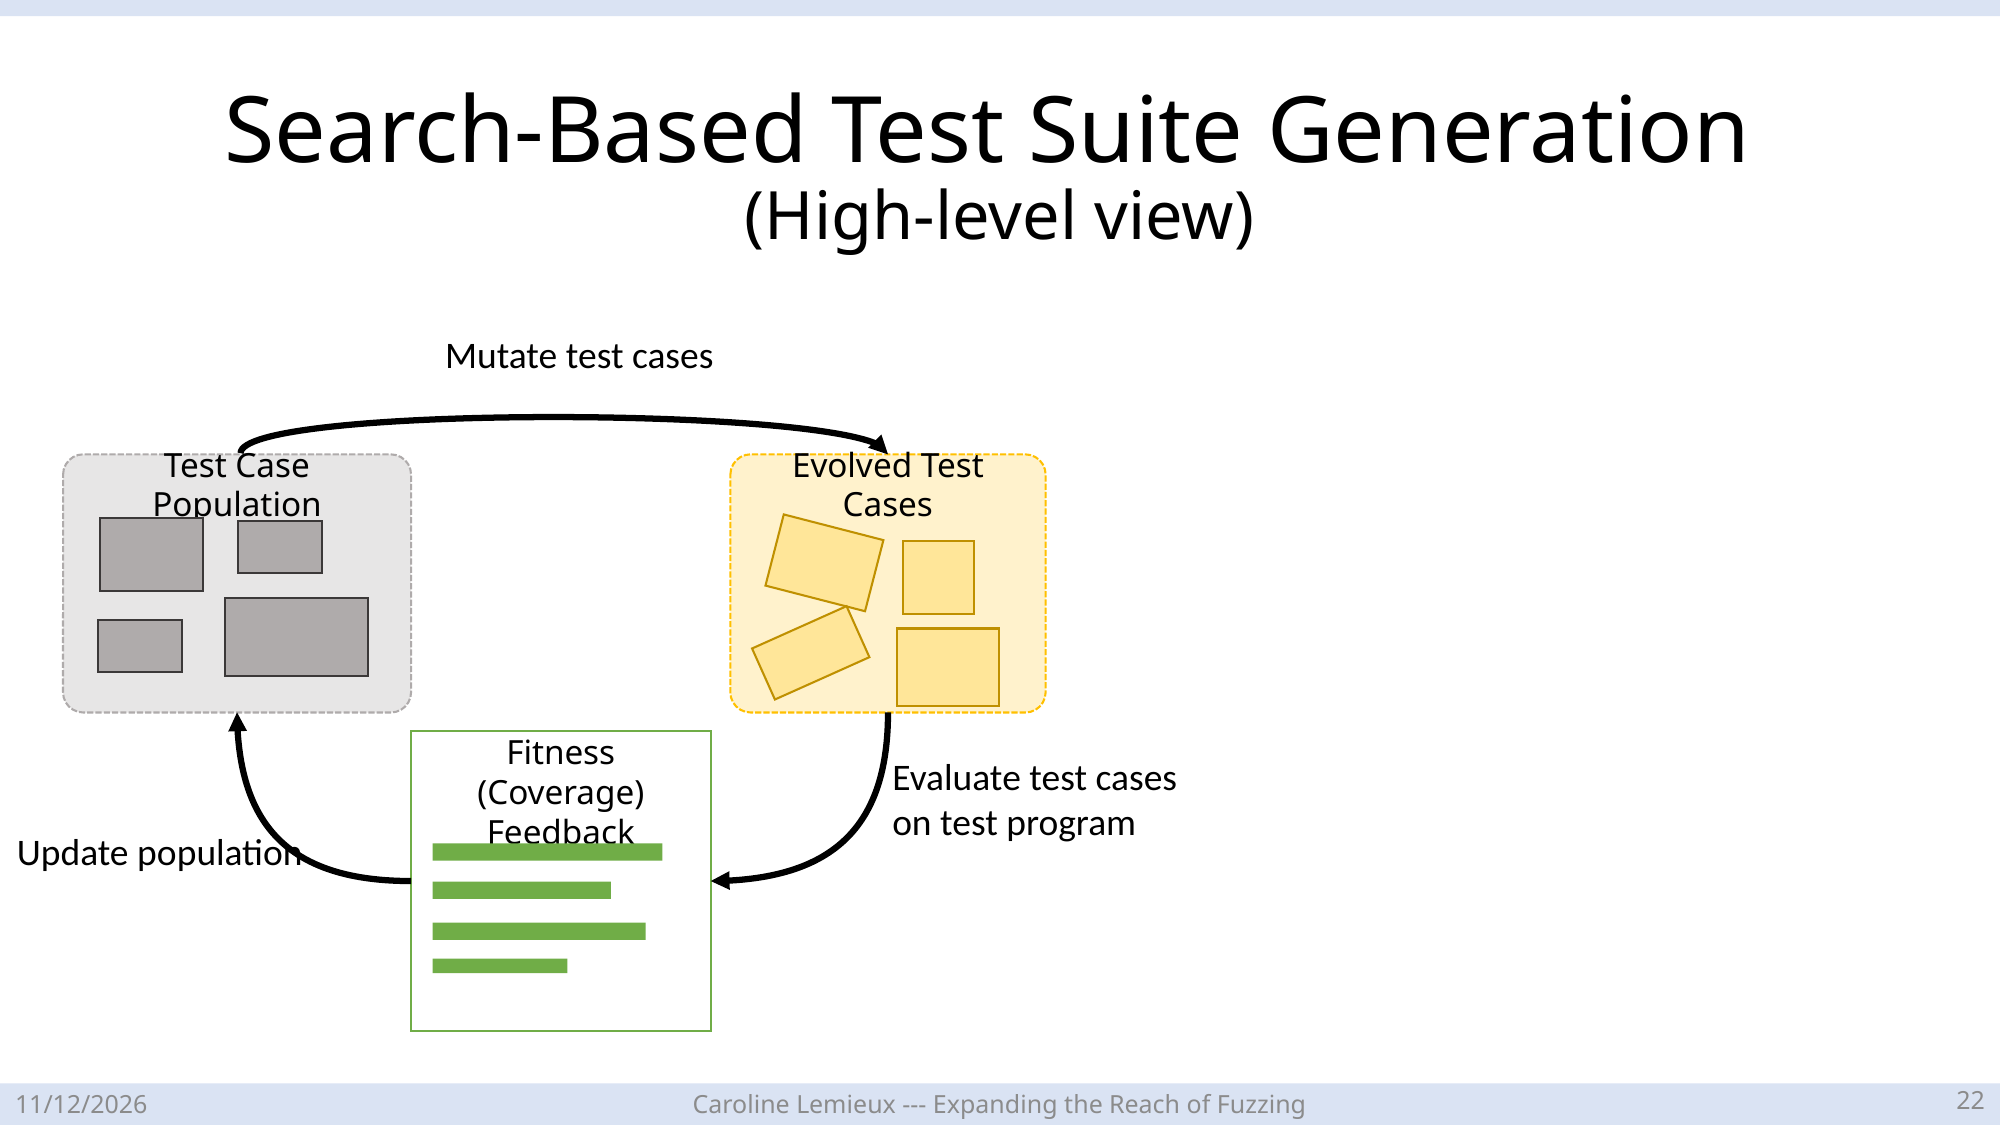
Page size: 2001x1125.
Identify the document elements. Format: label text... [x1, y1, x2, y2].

text_box Mutate test cases [430, 323, 563, 384]
title Search-Based Test Suite Generation (High-level view) [137, 59, 1863, 278]
text_box Evolved Test Cases [729, 453, 1047, 714]
text_box [432, 921, 647, 941]
text_box [224, 597, 369, 677]
text_box Update population [2, 820, 236, 881]
text_box [896, 627, 1000, 707]
text_box Test Case Population [61, 453, 413, 714]
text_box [236, 712, 411, 882]
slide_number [0, 1087, 450, 1124]
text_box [715, 708, 884, 886]
text_box [750, 604, 871, 701]
text_box [237, 520, 323, 574]
text_box Fitness (Coverage) Feedback [410, 730, 712, 1032]
text_box [432, 842, 664, 862]
text_box [99, 517, 204, 592]
slide_number 21 [1550, 1083, 2000, 1121]
text_box [432, 881, 612, 900]
text_box Mutate test cases [565, 323, 729, 384]
text_box [764, 513, 885, 613]
text_box Evaluate test cases on test program [884, 745, 1214, 851]
text_box [432, 957, 568, 974]
text_box [97, 619, 183, 673]
footer Caroline Lemieux --- Expanding the Reach of Fuzzing [662, 1087, 1338, 1124]
text_box [902, 540, 975, 615]
